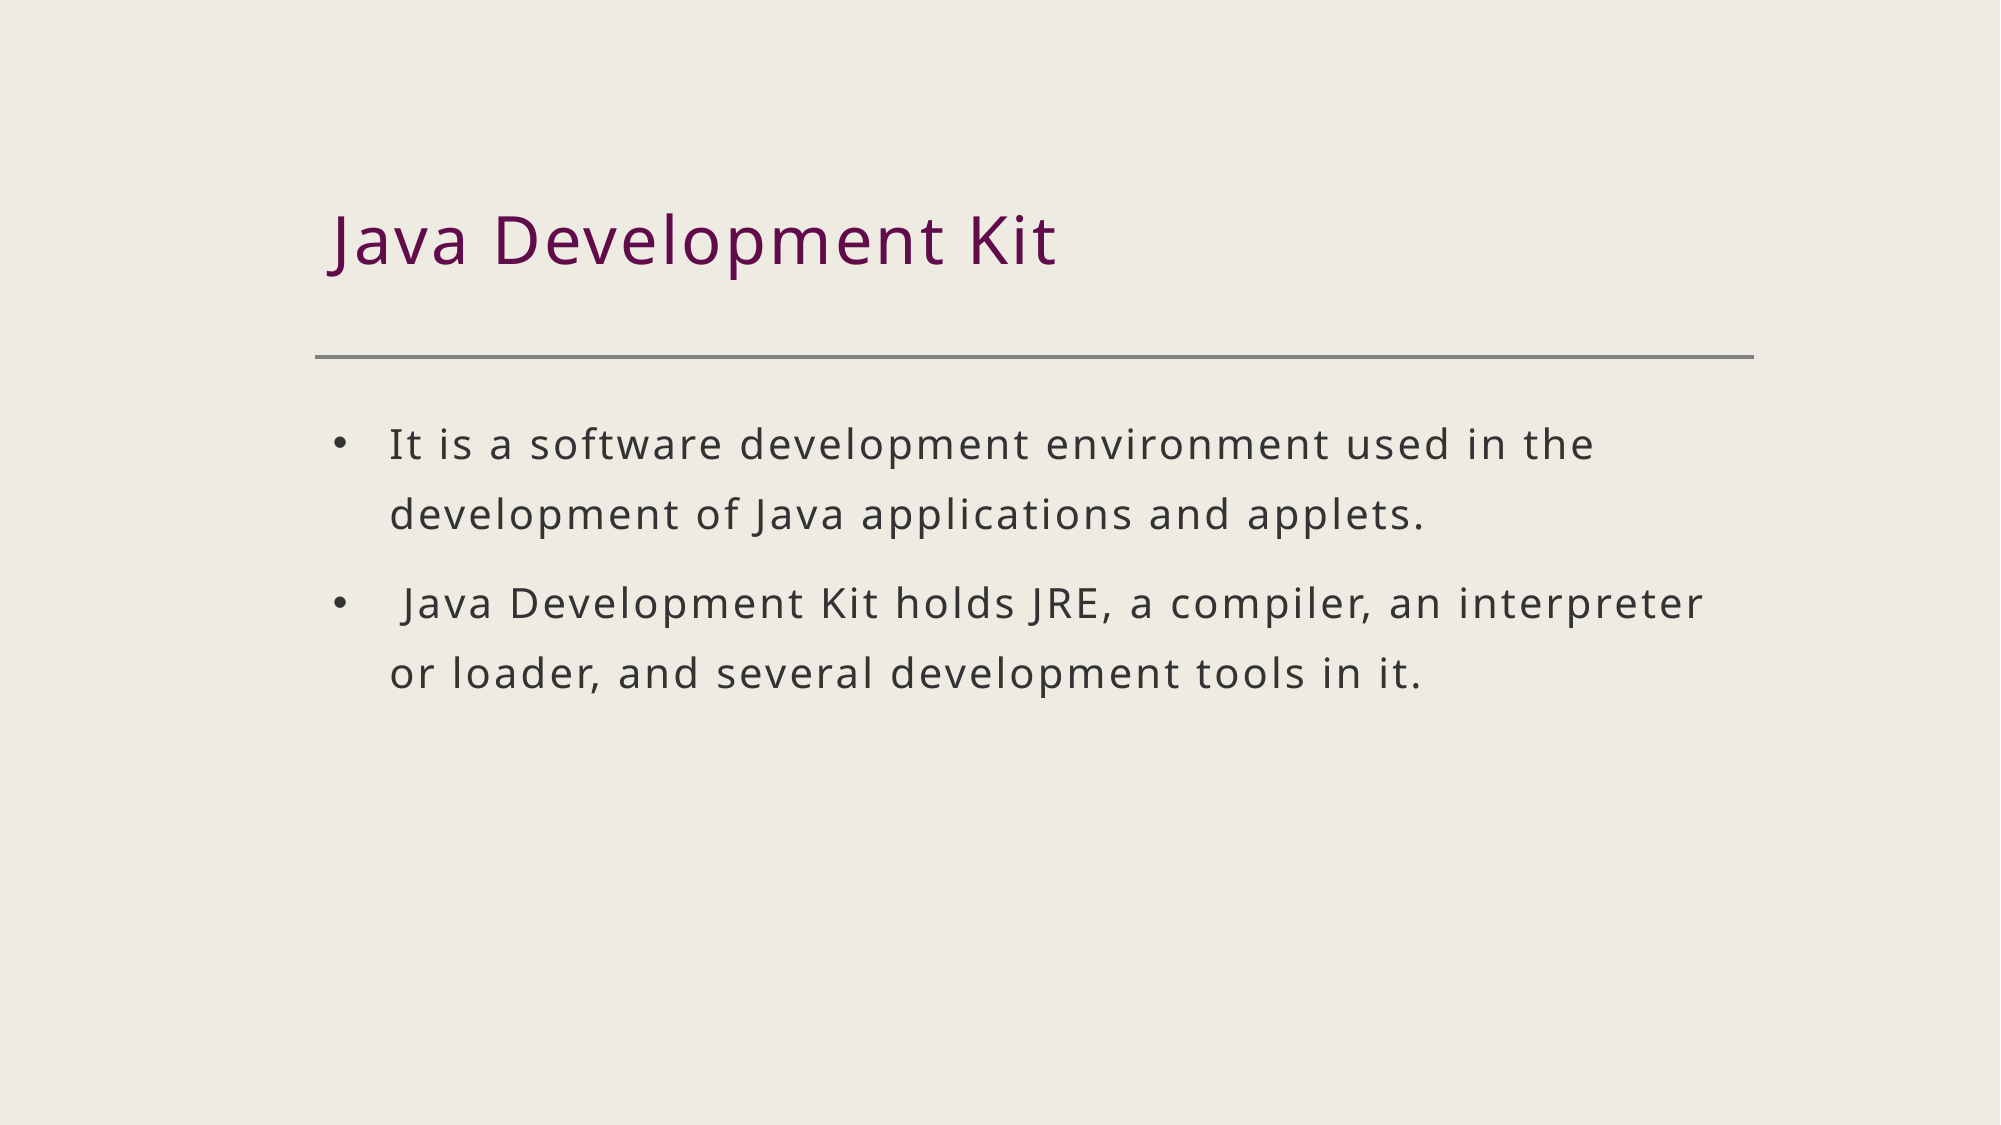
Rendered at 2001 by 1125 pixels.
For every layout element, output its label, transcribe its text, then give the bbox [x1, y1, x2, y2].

list It is a software development environment used in the development of Java applications and applets. Java Development Kit holds JRE, a compiler, an interpreter or loader, and several development tools in it. [315, 379, 1754, 979]
title Java Development Kit [315, 72, 1754, 294]
